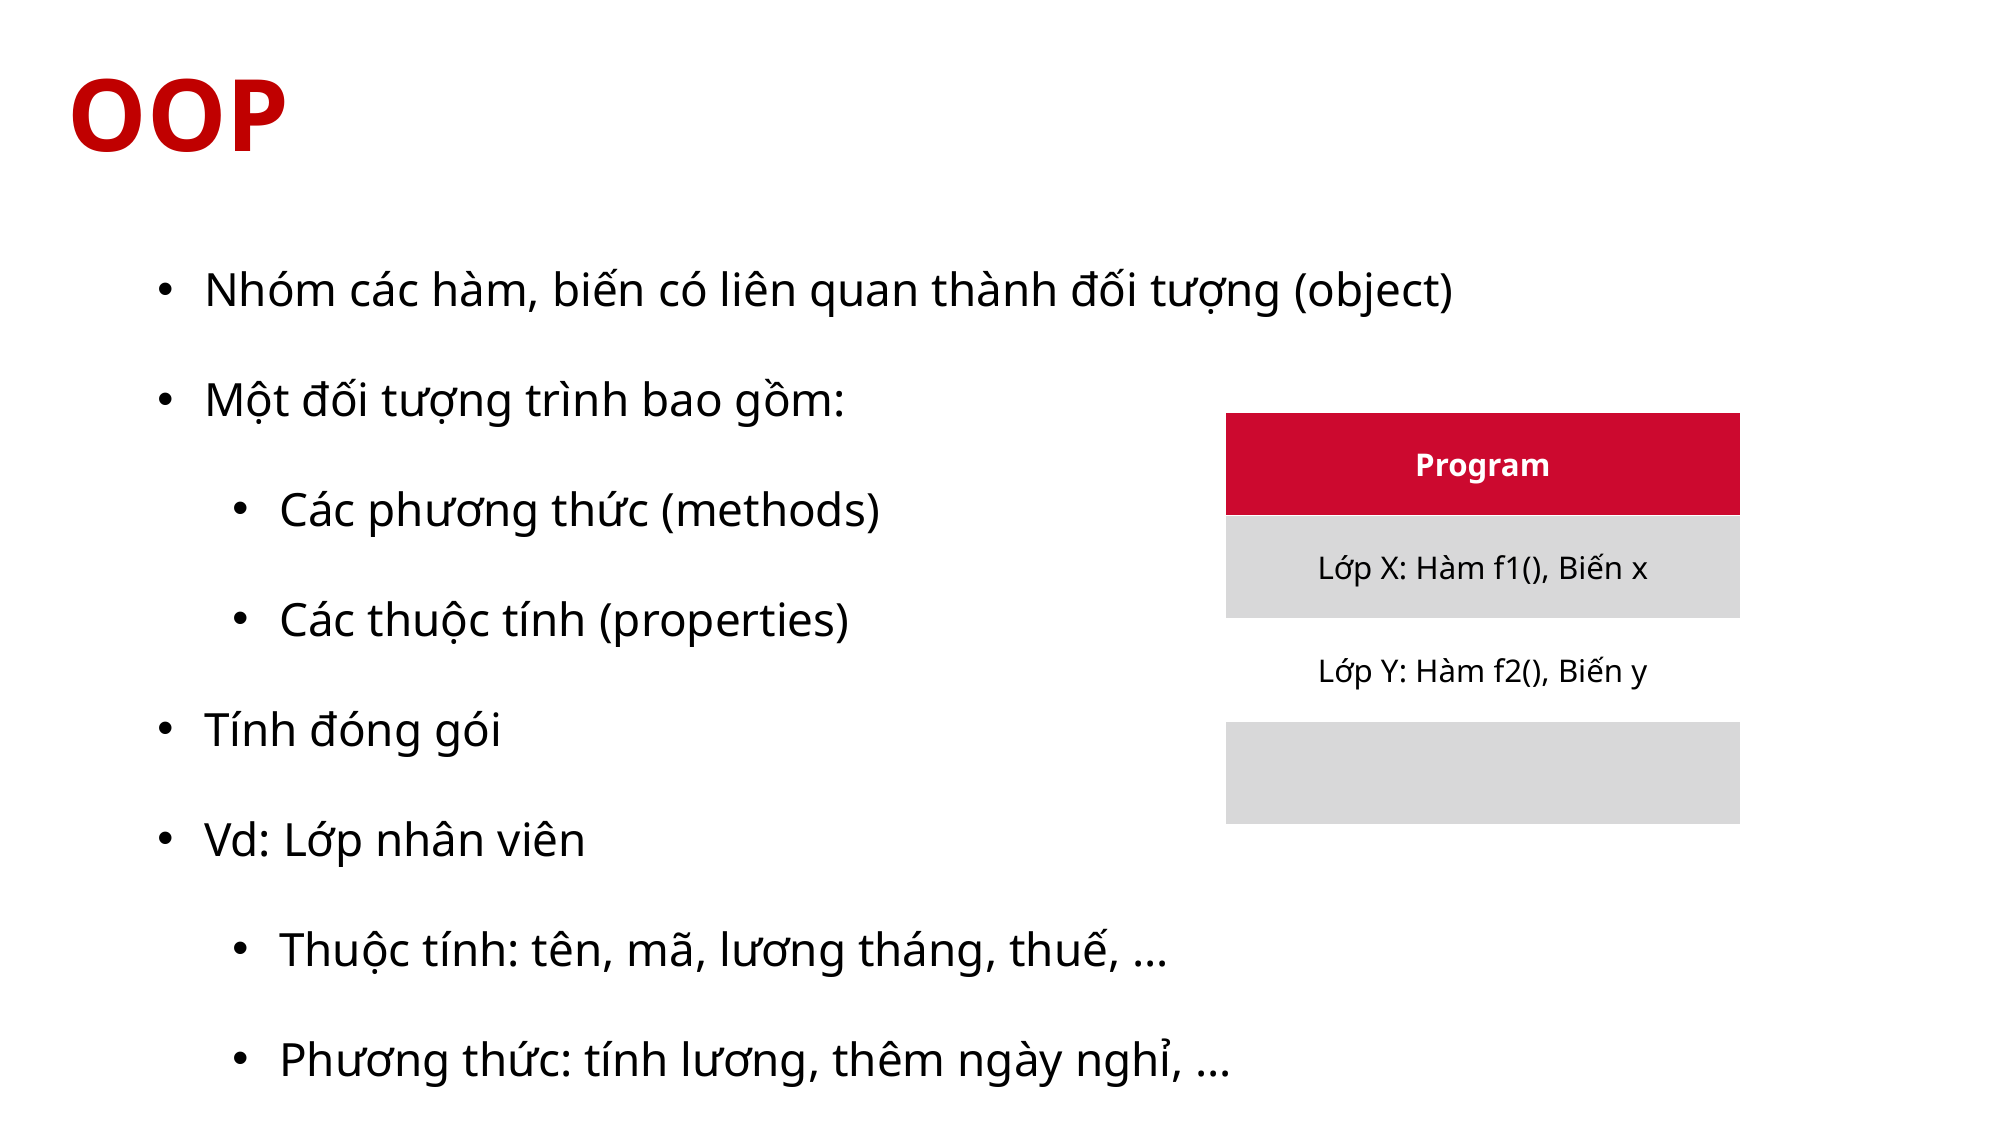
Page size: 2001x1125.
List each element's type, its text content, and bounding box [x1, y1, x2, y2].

table_header Program [1226, 413, 1740, 515]
table_cell Lớp X: Hàm f1(), Biến x [1226, 516, 1740, 618]
title OOP [67, 90, 1933, 151]
text_box Nhóm các hàm, biến có liên quan thành đối tượng (object) Một đối tượng trình bao gồm: Các phương thức (methods) Các thuộc tính (properties) Tính đóng gói Vd: Lớp nhân viên Thuộc tính: tên, mã, lương tháng, thuế, … Phương thức: tính lương, thêm ngày nghỉ, … [142, 198, 1470, 1093]
table_cell [1226, 722, 1740, 824]
table_cell Lớp Y: Hàm f2(), Biến y [1226, 619, 1740, 721]
